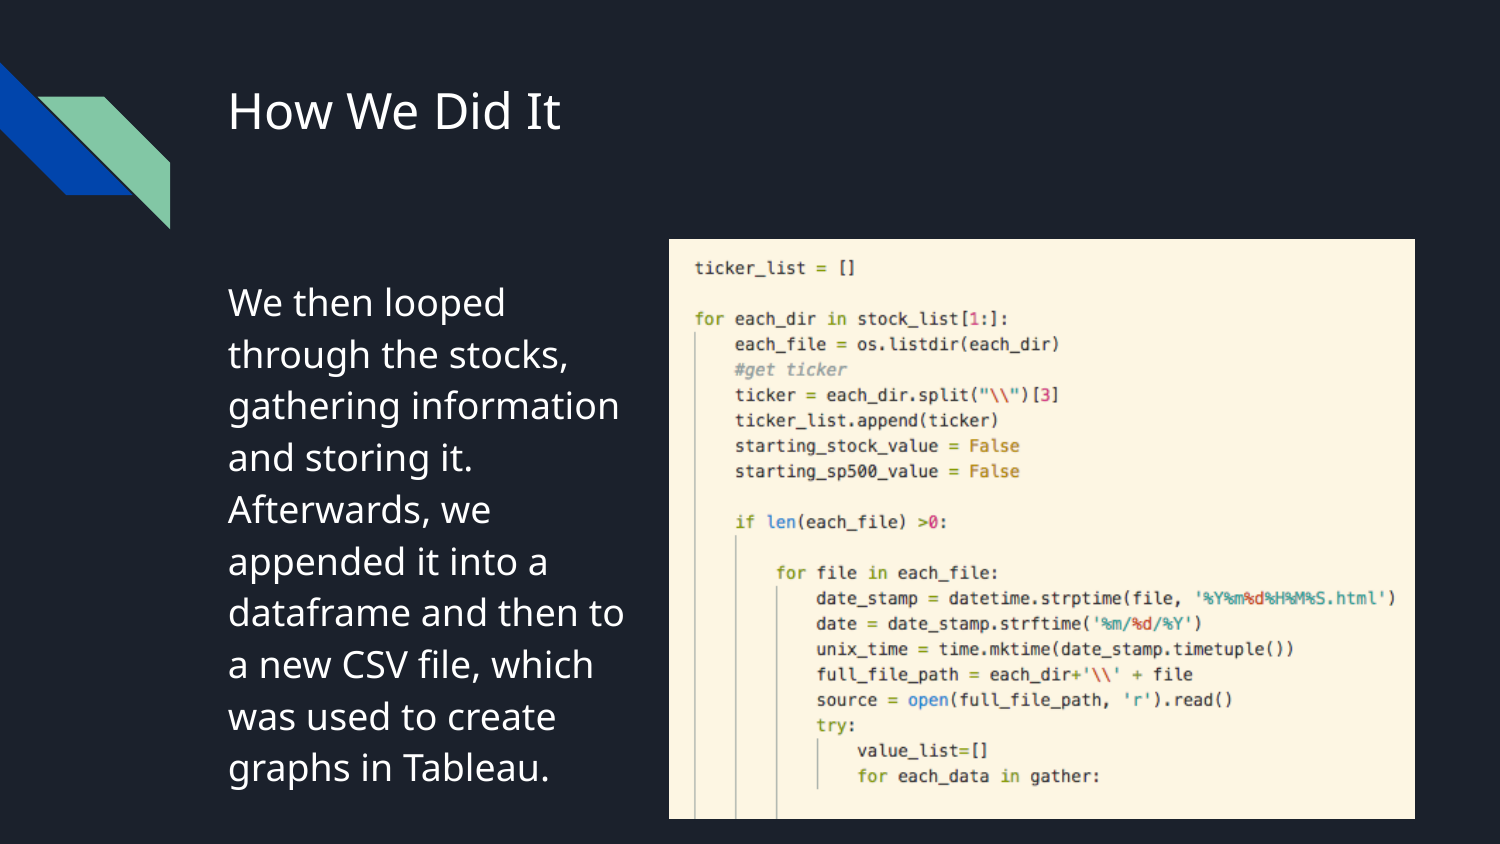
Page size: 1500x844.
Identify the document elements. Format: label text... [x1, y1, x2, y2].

title How We Did It [212, 64, 1368, 215]
list We then looped through the stocks, gathering information and storing it. Afterwards, we appended it into a dataframe and then to a new CSV file, which was used to create graphs in Tableau. [212, 257, 645, 735]
picture [669, 239, 1416, 819]
